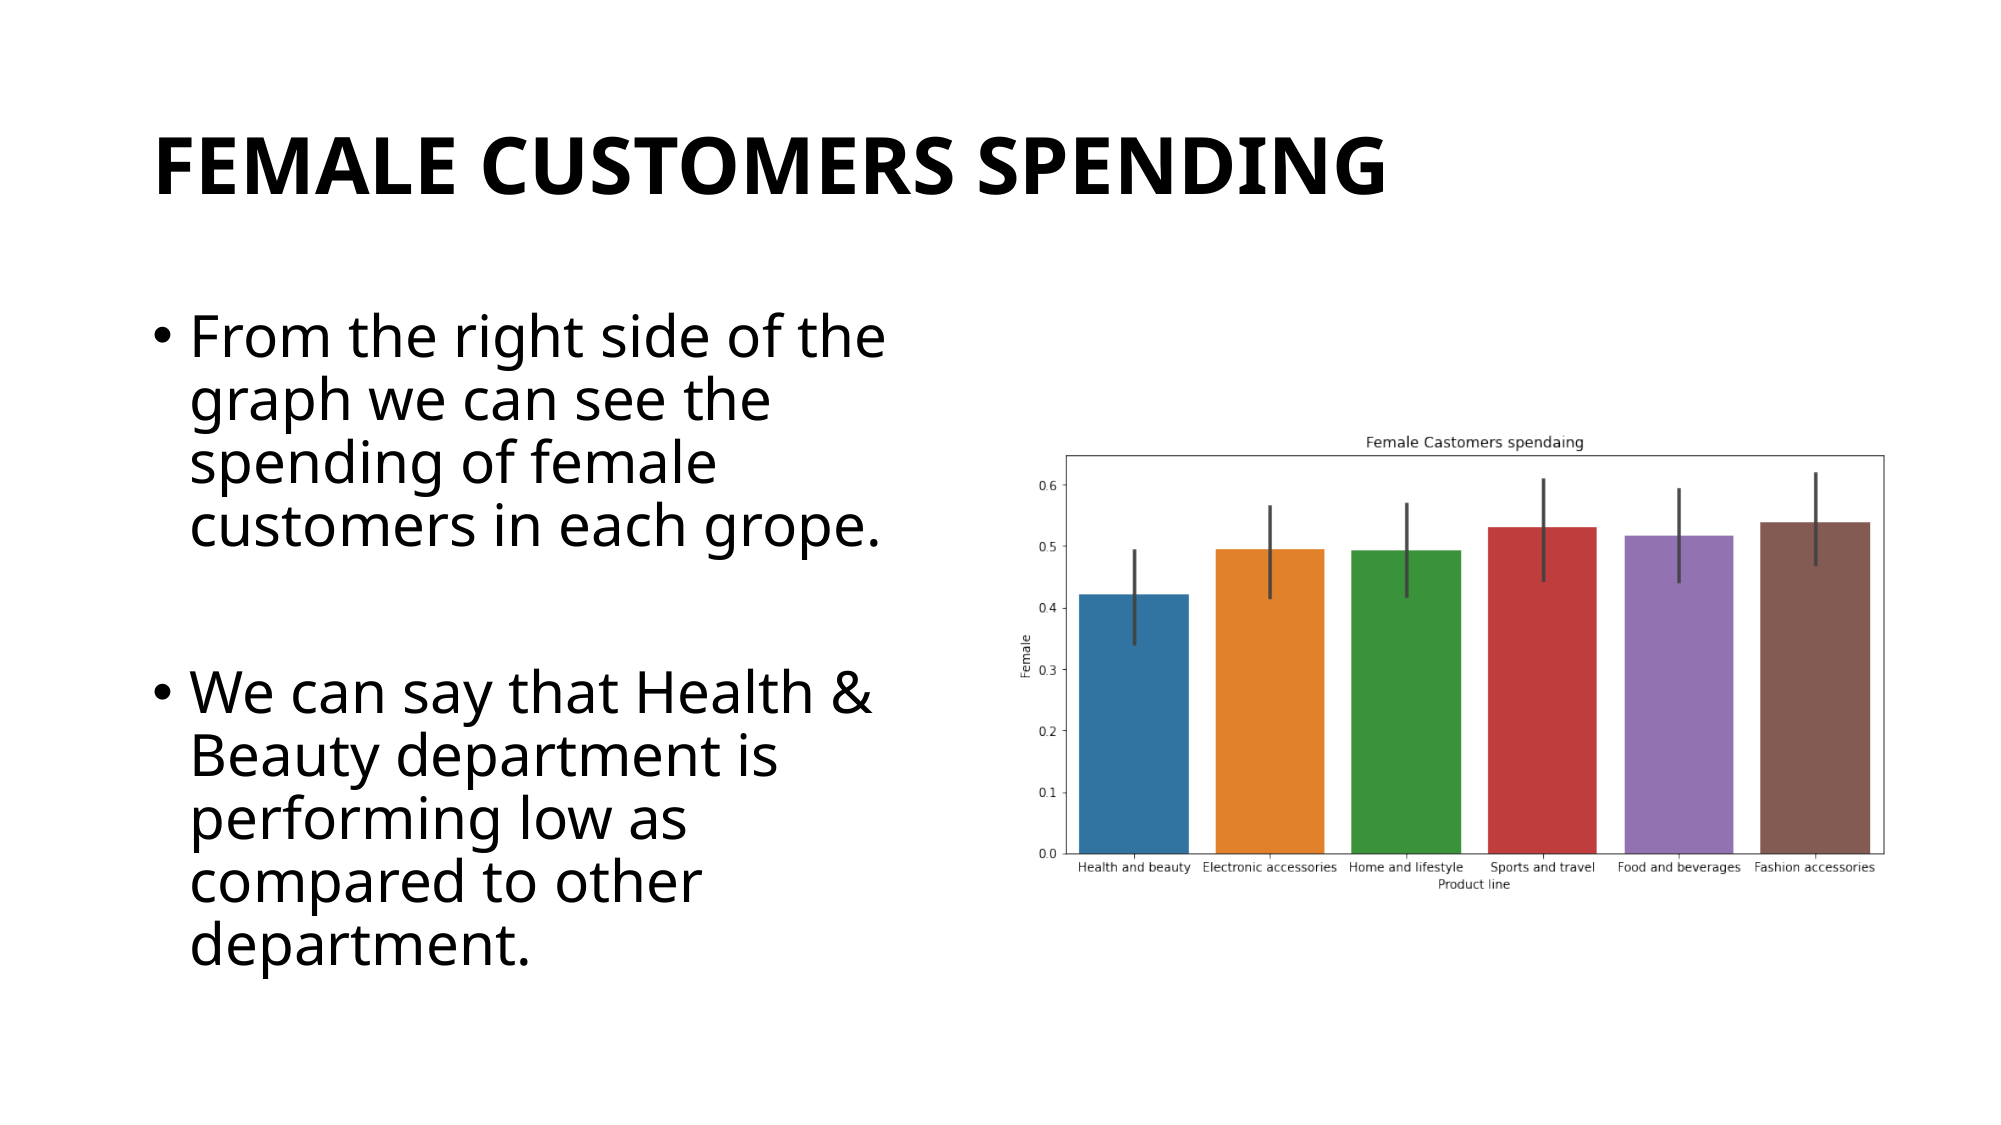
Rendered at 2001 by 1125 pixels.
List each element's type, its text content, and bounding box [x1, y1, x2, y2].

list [1012, 427, 1891, 900]
list From the right side of the graph we can see the spending of female customers in each grope. We can say that Health & Beauty department is performing low as compared to other department. [137, 299, 988, 1014]
title Female customers spending [137, 59, 1863, 278]
